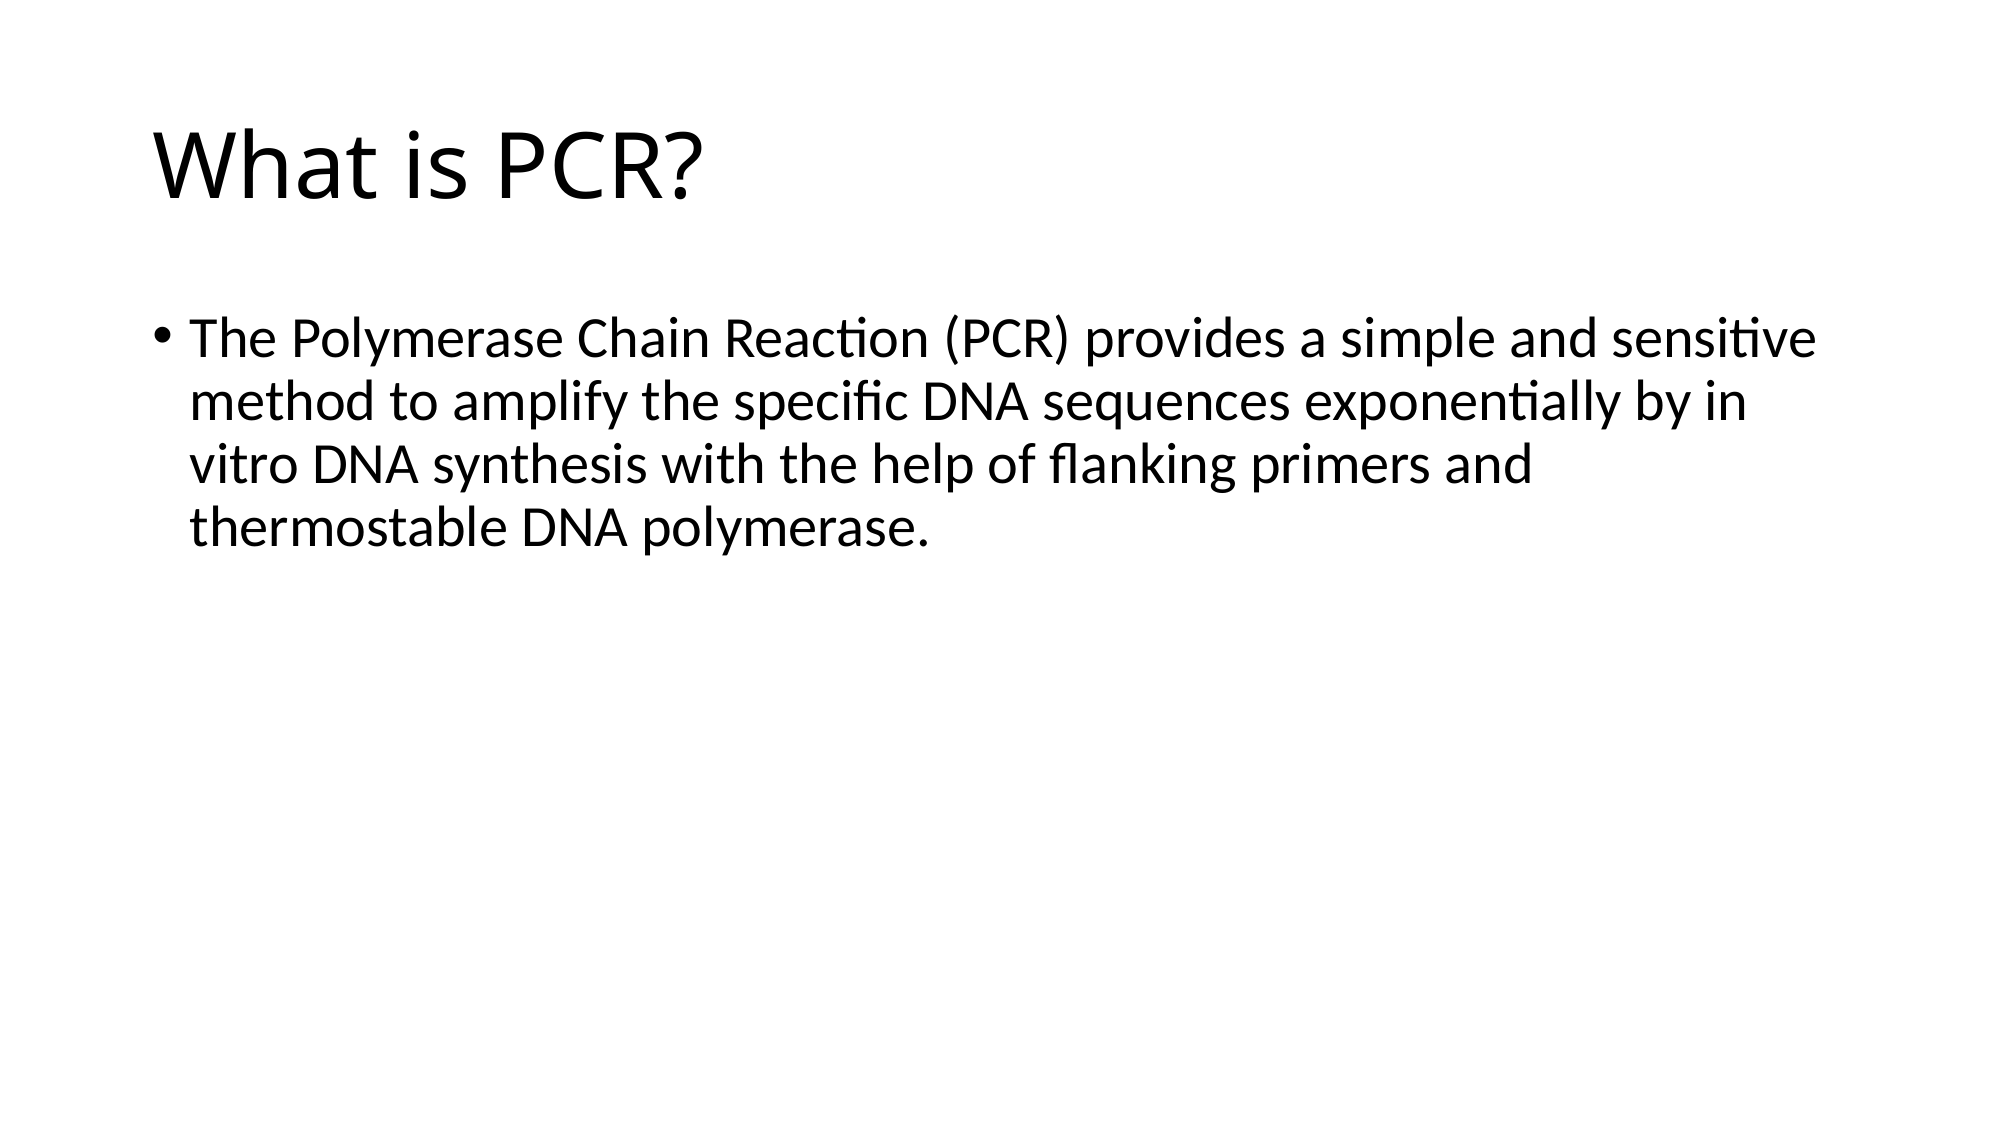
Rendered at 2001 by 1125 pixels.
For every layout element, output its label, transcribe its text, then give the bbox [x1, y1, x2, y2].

title What is PCR? [137, 59, 1863, 278]
list The Polymerase Chain Reaction (PCR) provides a simple and sensitive method to amplify the specific DNA sequences exponentially by in vitro DNA synthesis with the help of flanking primers and thermostable DNA polymerase. [137, 299, 1863, 1014]
